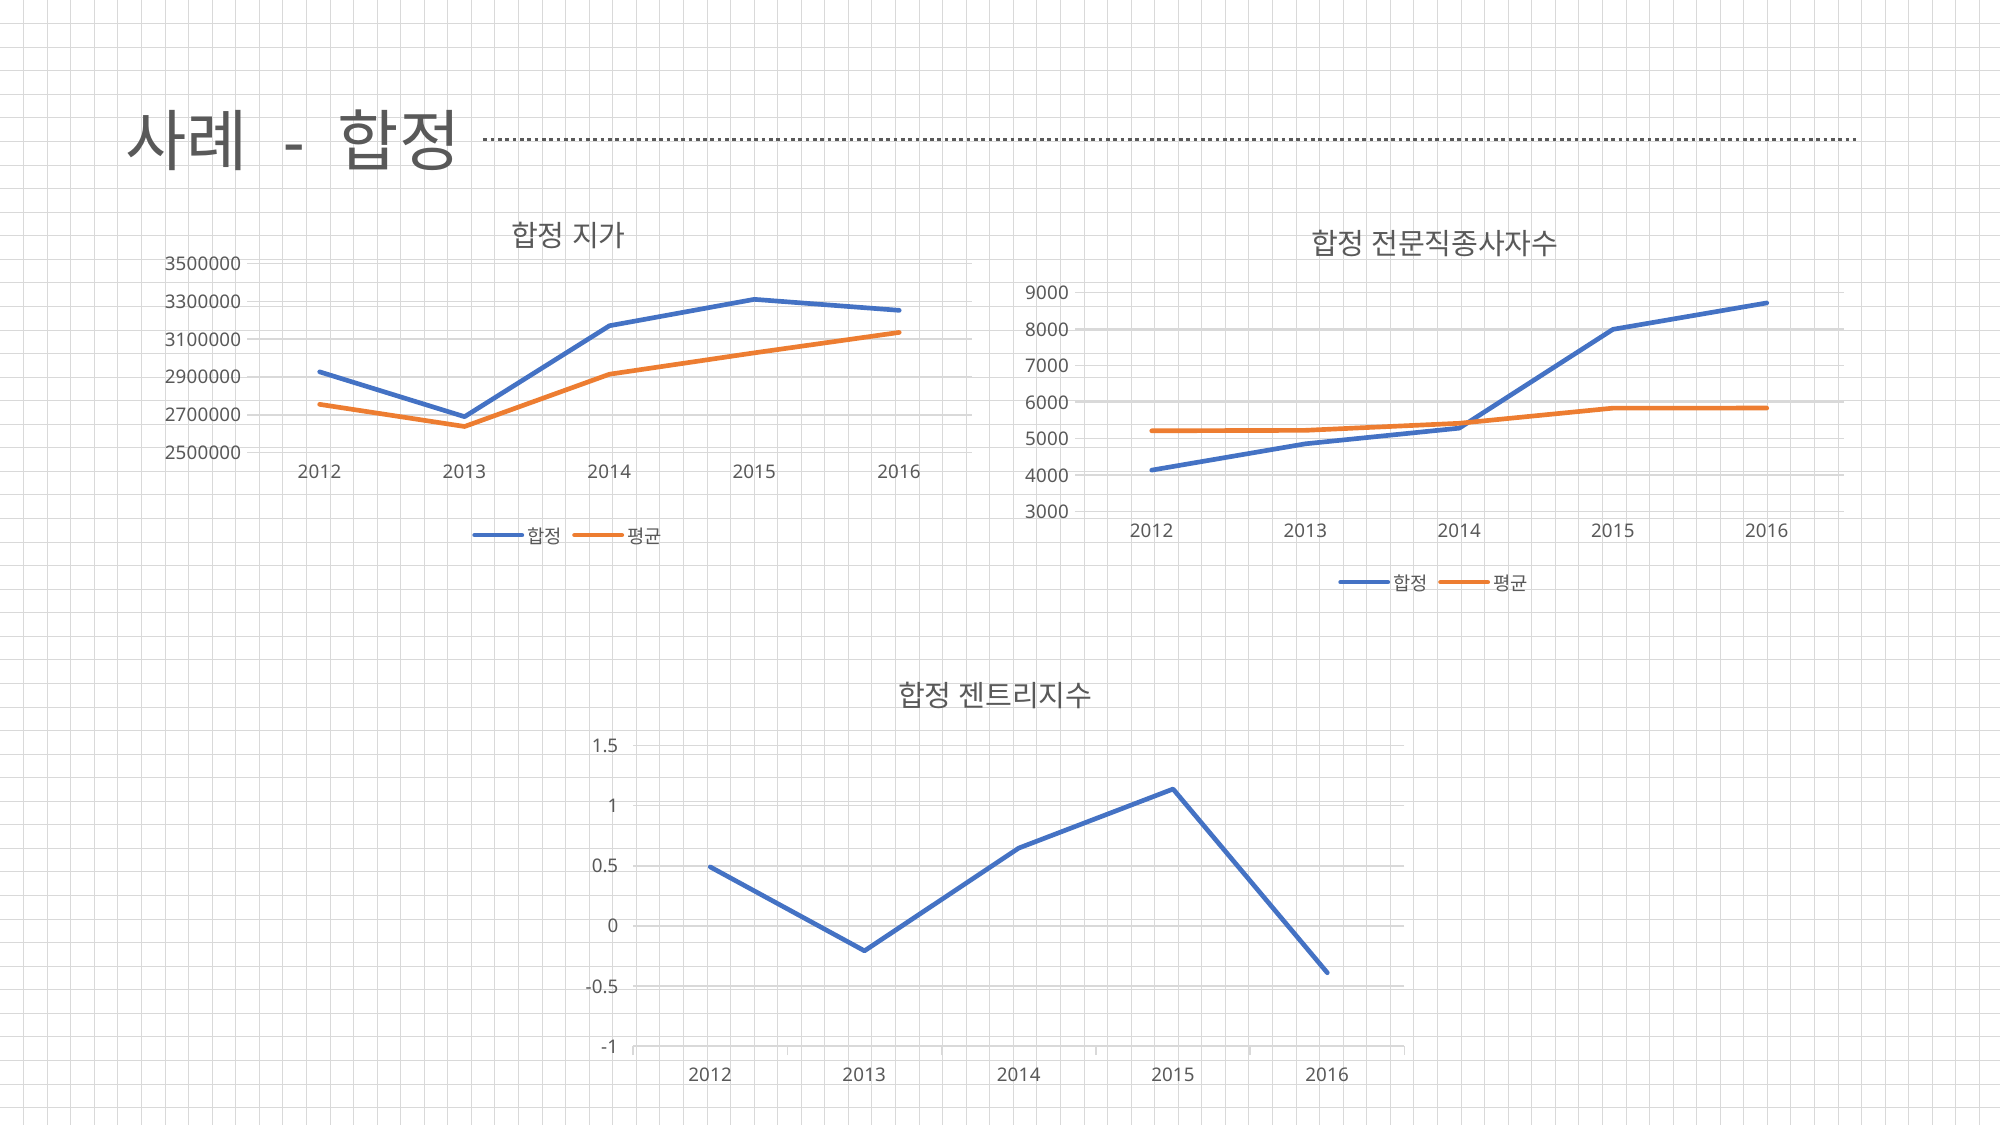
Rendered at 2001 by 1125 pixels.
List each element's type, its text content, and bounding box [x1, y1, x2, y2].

chart [568, 646, 1422, 1097]
text_box 사례 - 합정 [110, 91, 1224, 187]
chart [142, 187, 995, 555]
chart [1008, 195, 1861, 602]
